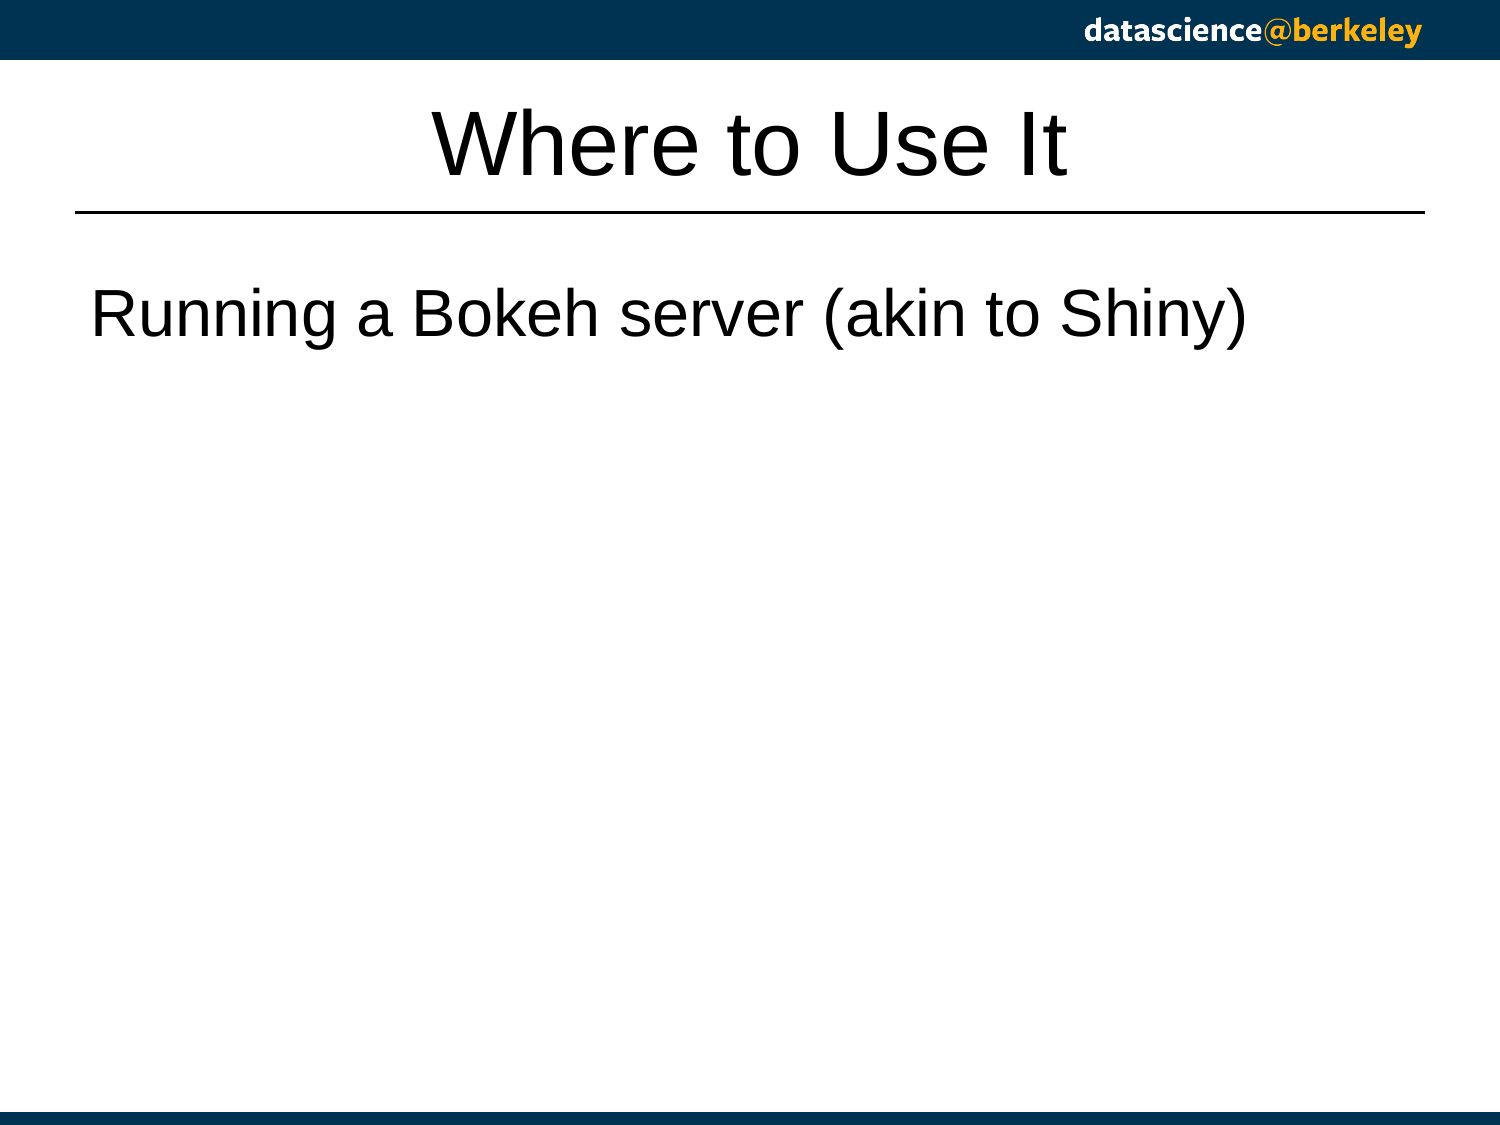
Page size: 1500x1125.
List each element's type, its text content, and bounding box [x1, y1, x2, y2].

title Where to Use It [75, 45, 1425, 233]
list Running a Bokeh server (akin to Shiny) [75, 262, 1425, 1005]
picture [1079, 10, 1431, 52]
